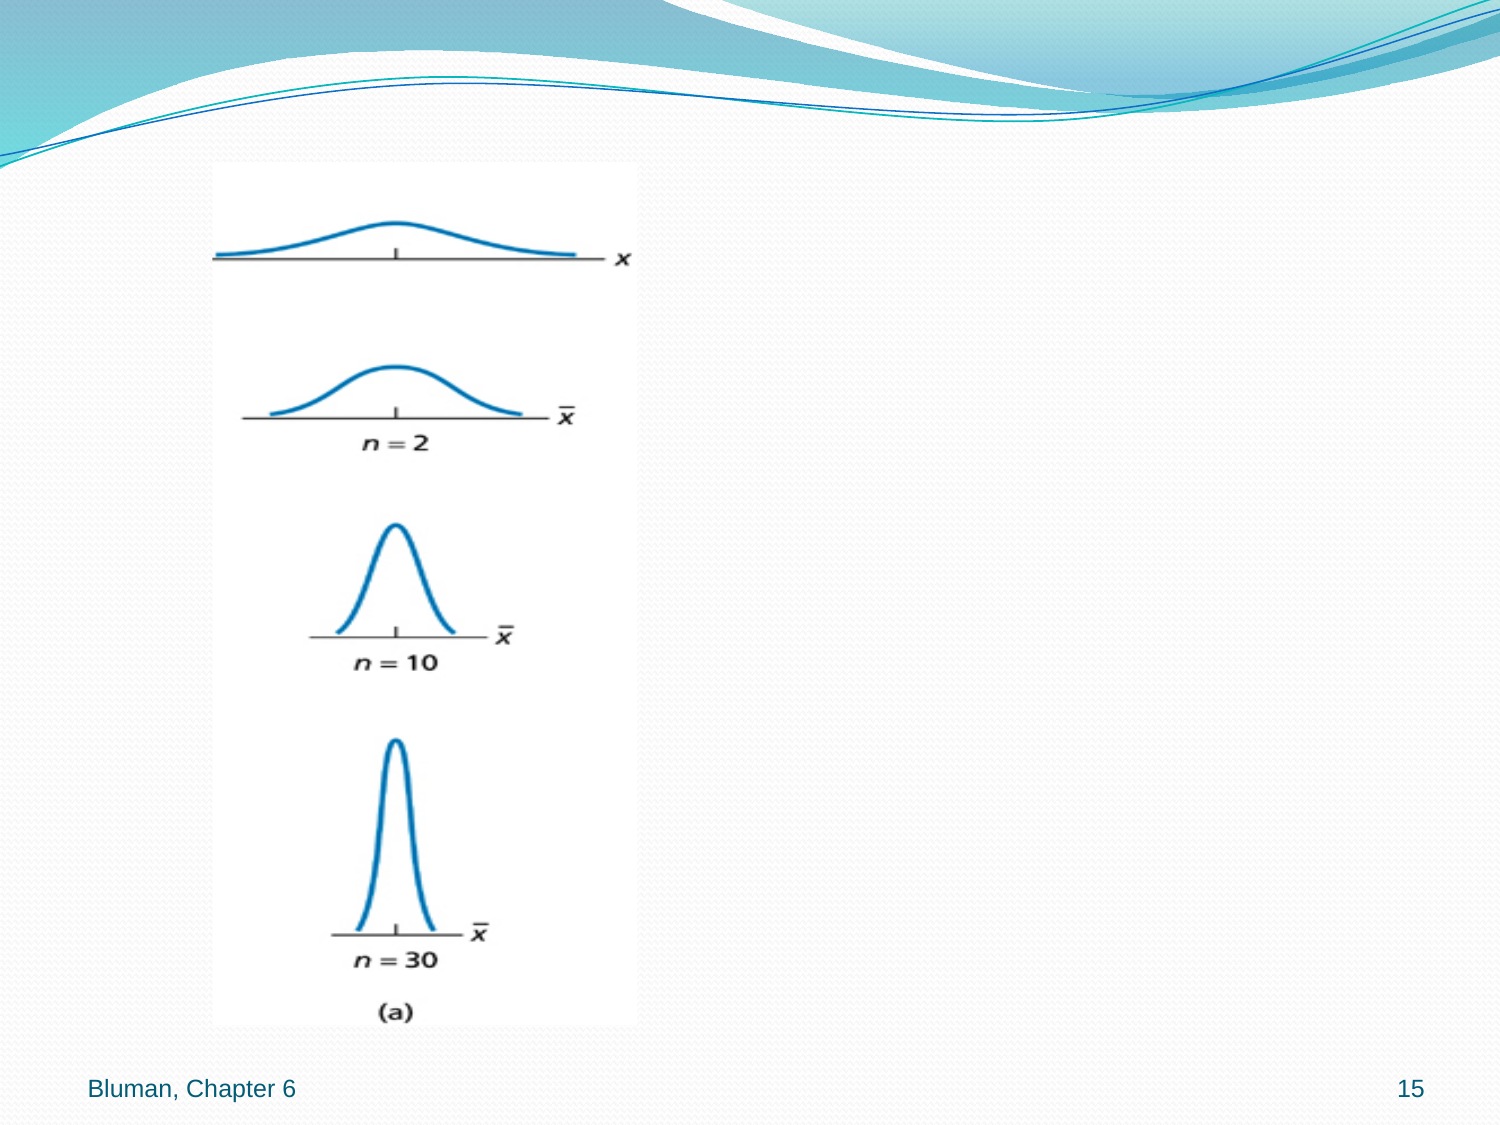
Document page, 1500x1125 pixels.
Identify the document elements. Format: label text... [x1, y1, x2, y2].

picture [212, 162, 638, 1026]
footer Bluman, Chapter 6 [87, 1042, 638, 1103]
slide_number 15 [1299, 1042, 1425, 1103]
